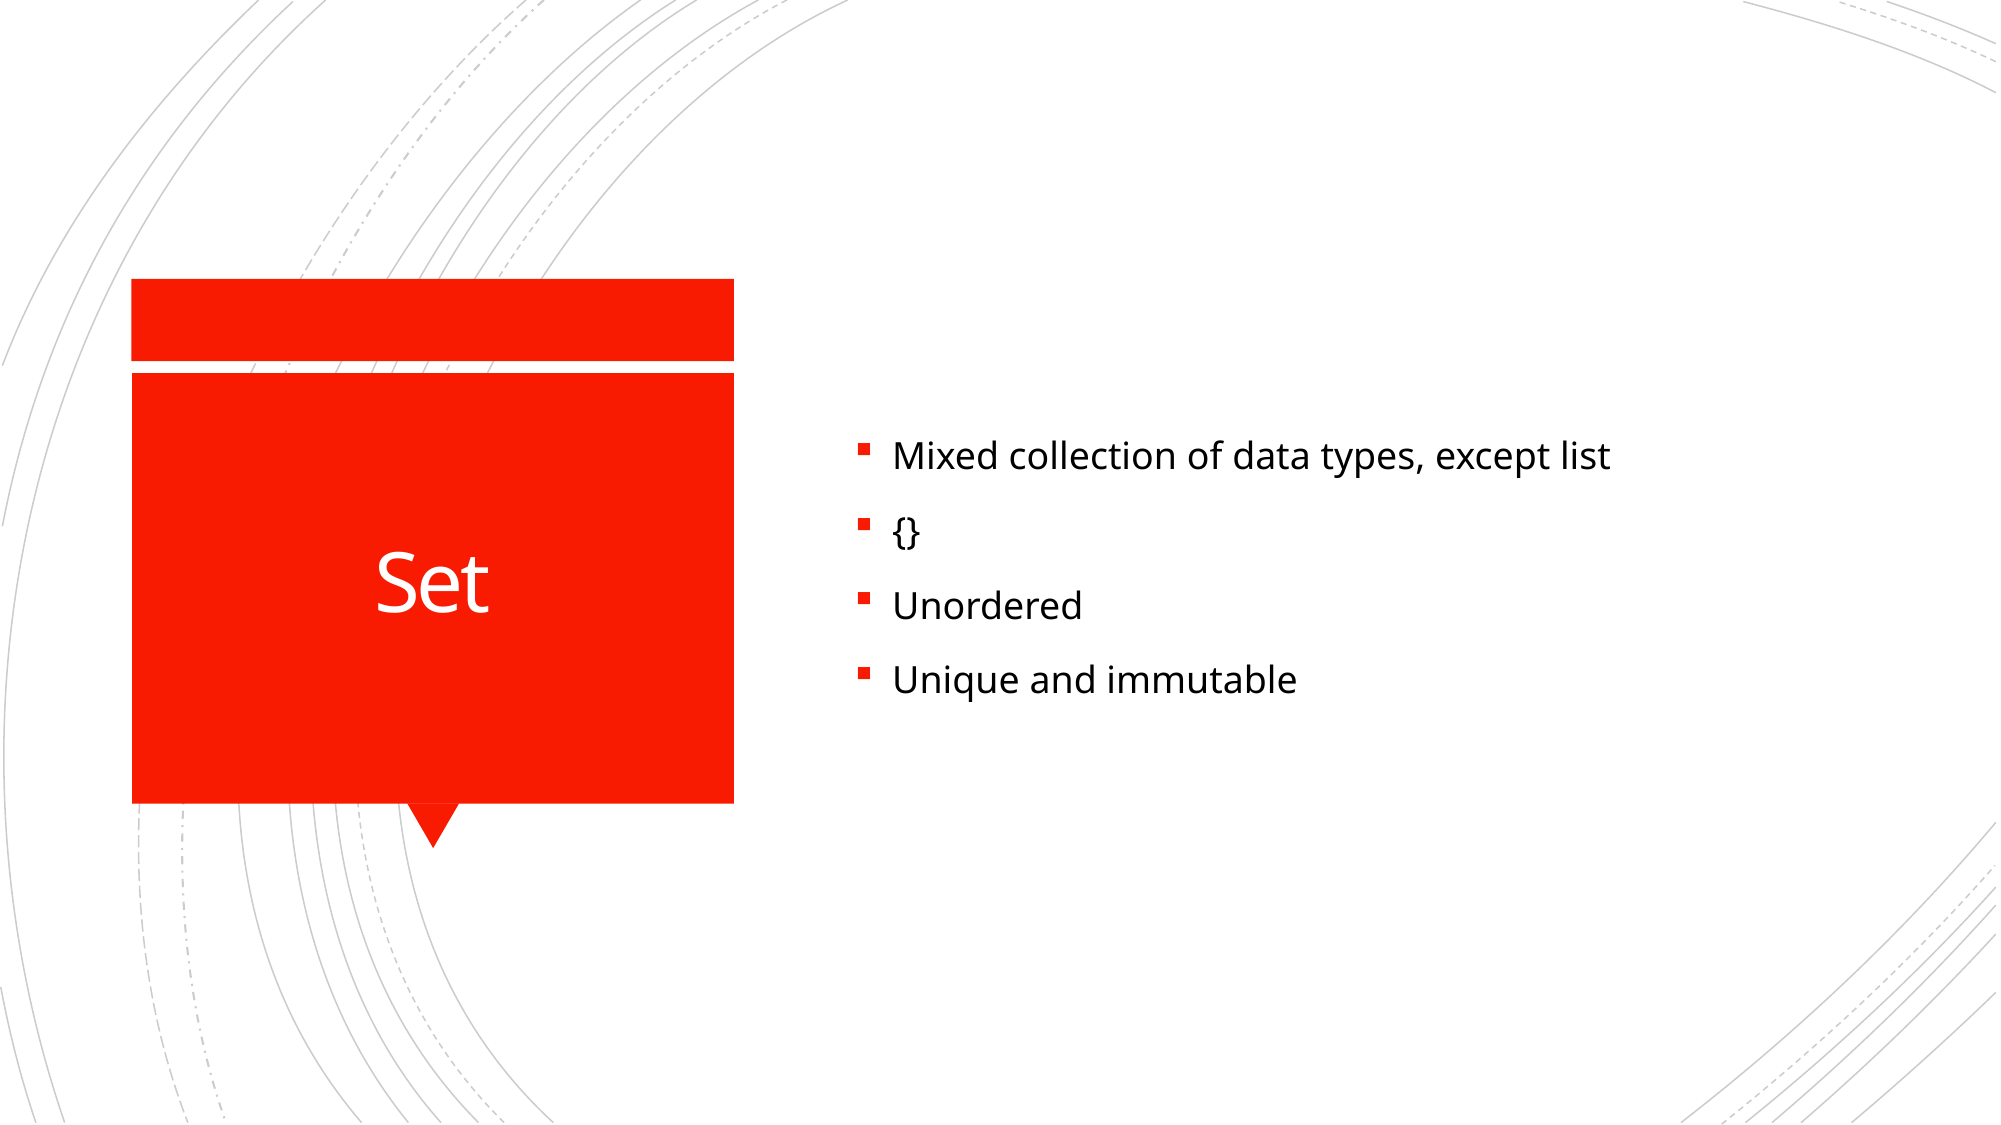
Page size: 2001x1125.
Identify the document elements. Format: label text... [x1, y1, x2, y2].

list Mixed collection of data types, except list {} Unordered Unique and immutable [839, 131, 1871, 993]
title Set [145, 385, 720, 789]
